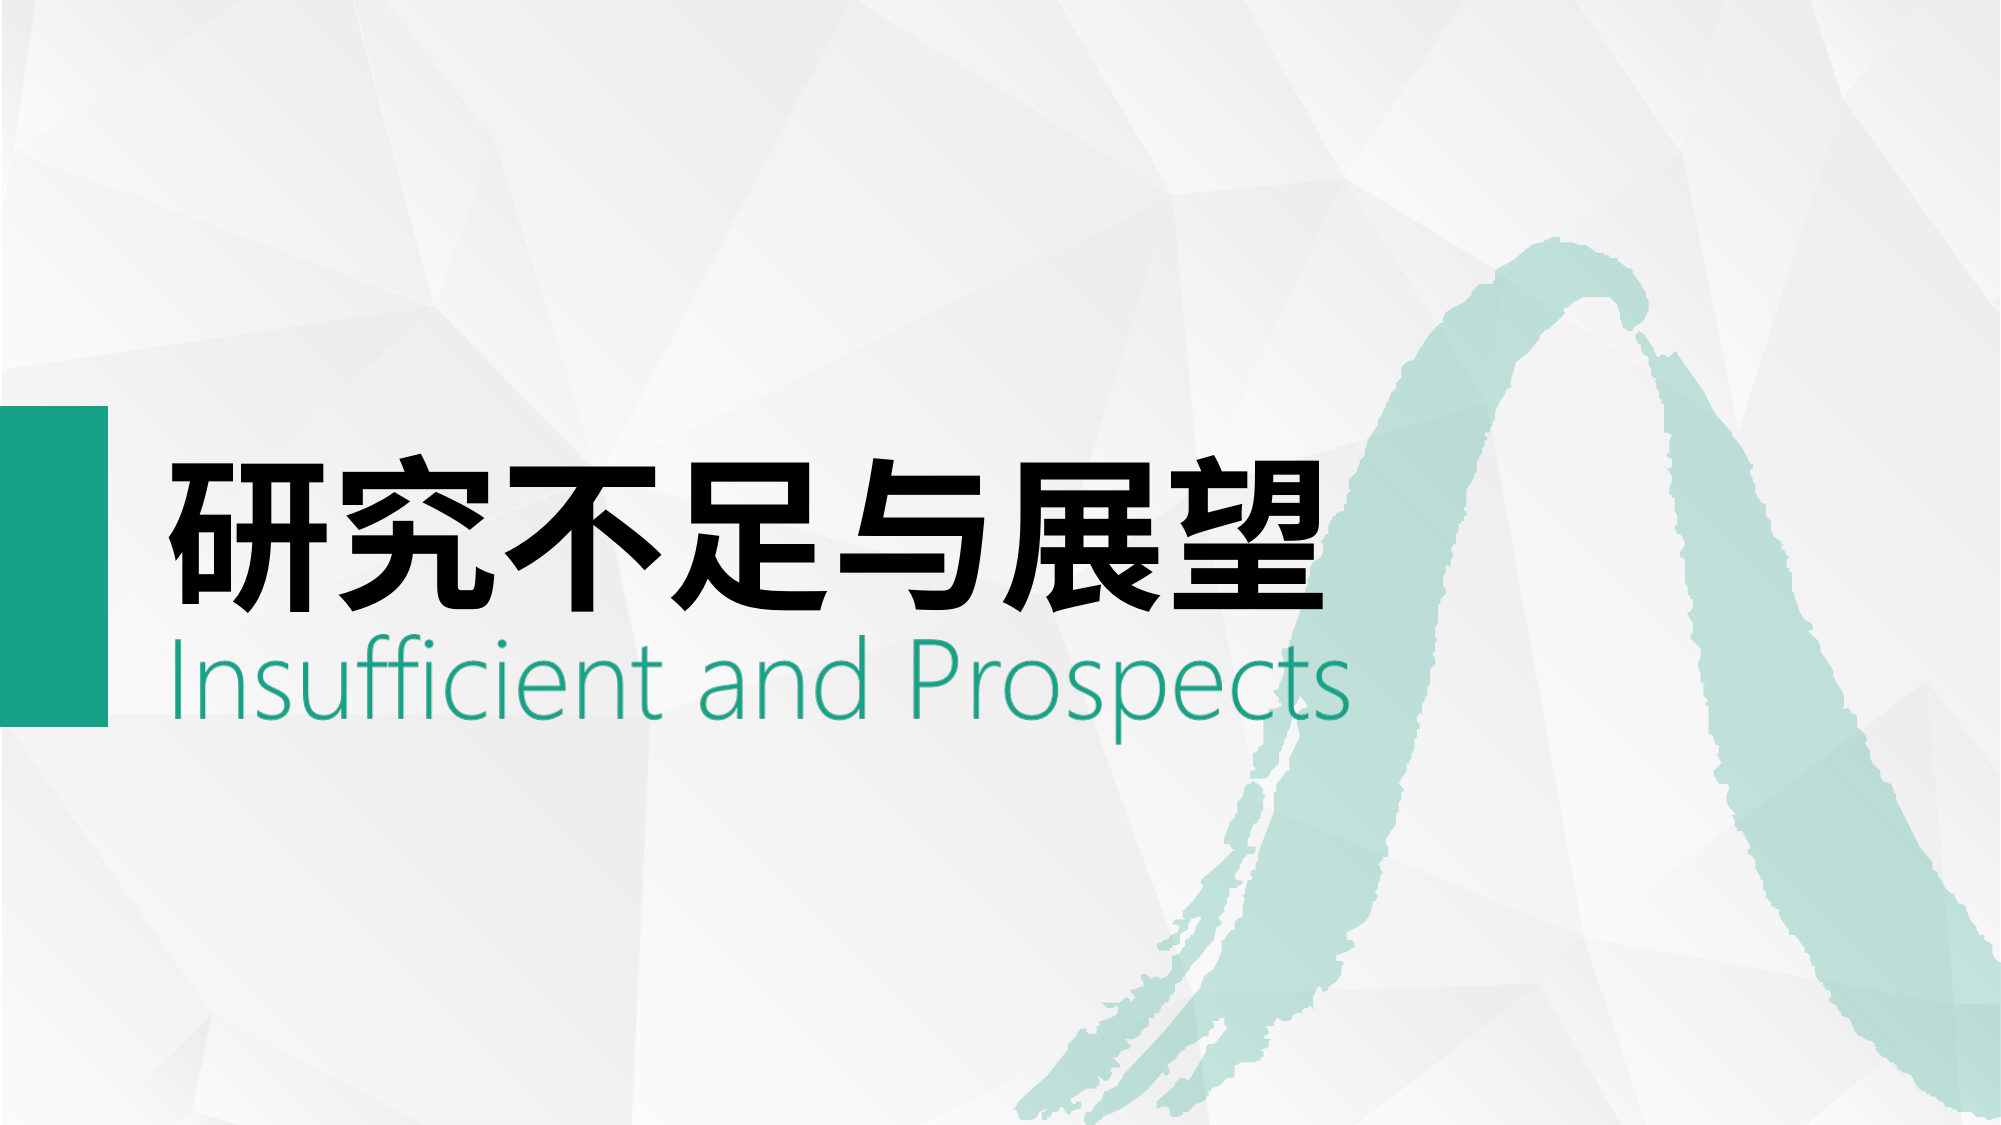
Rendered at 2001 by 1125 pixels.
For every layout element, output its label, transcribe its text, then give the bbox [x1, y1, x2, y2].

picture [0, 0, 2001, 1125]
list 研究不足与展望 [151, 445, 1864, 647]
